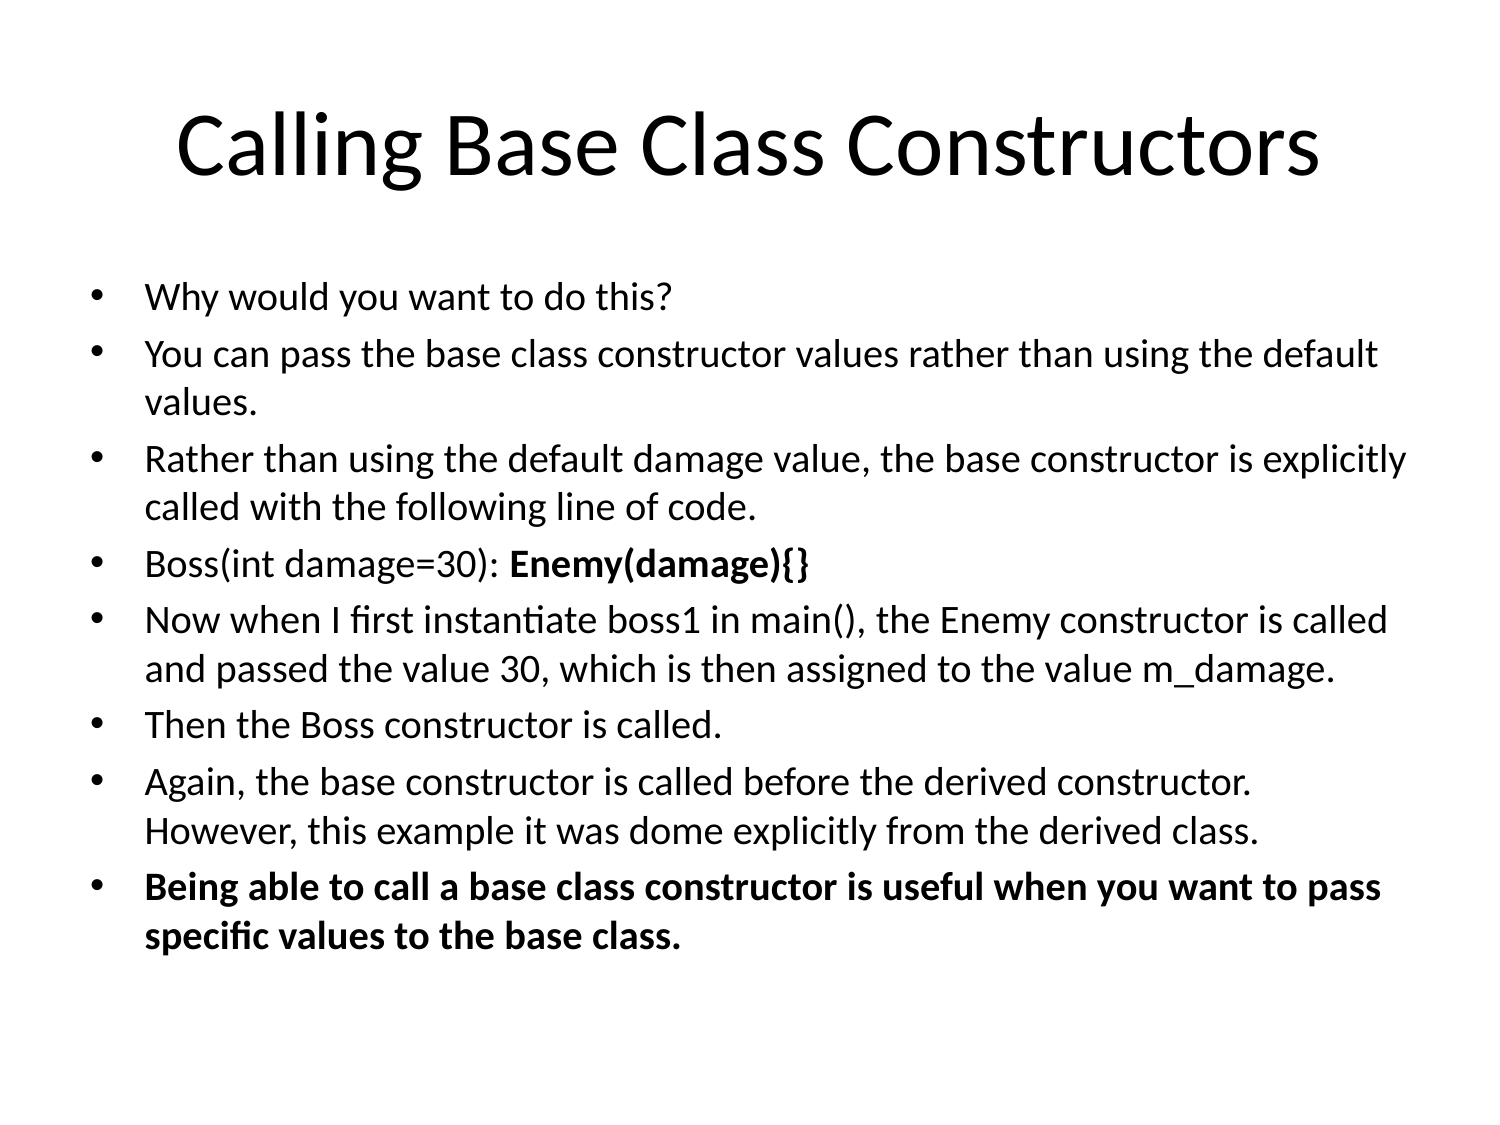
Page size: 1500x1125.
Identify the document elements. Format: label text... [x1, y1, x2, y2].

list Why would you want to do this? You can pass the base class constructor values rather than using the default values. Rather than using the default damage value, the base constructor is explicitly called with the following line of code. Boss(int damage=30): Enemy(damage){} Now when I first instantiate boss1 in main(), the Enemy constructor is called and passed the value 30, which is then assigned to the value m_damage. Then the Boss constructor is called. Again, the base constructor is called before the derived constructor. However, this example it was dome explicitly from the derived class. Being able to call a base class constructor is useful when you want to pass specific values to the base class. [75, 262, 1425, 1005]
title Calling Base Class Constructors [75, 45, 1425, 233]
